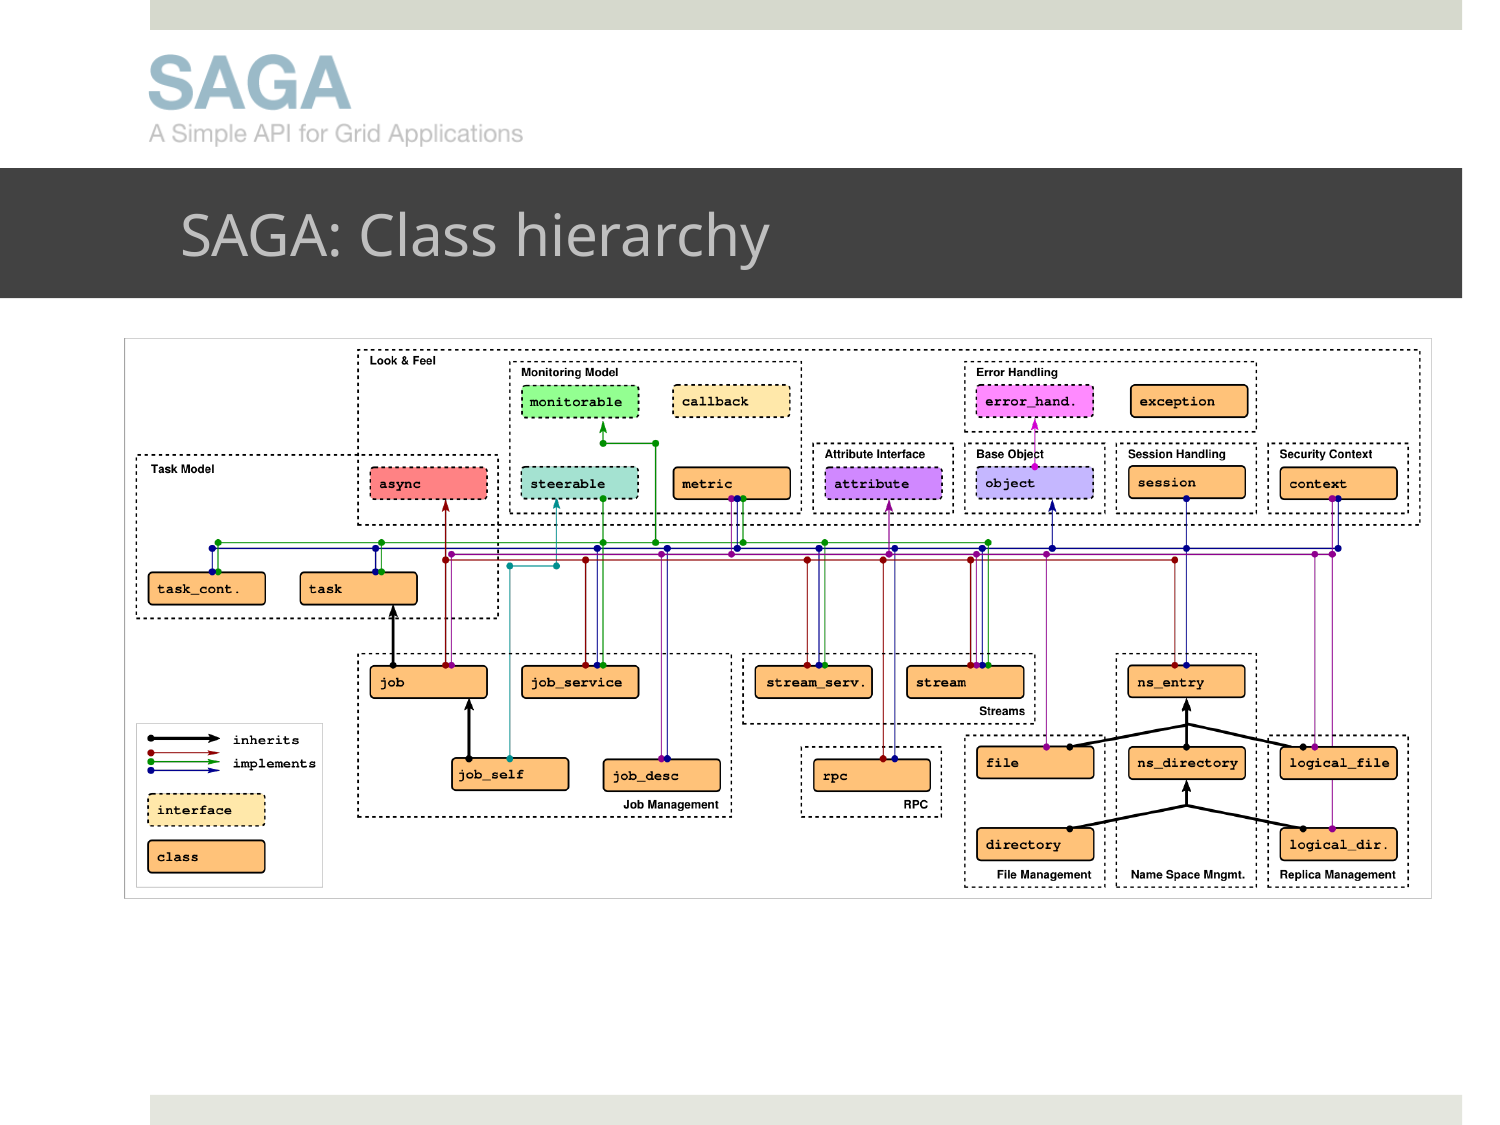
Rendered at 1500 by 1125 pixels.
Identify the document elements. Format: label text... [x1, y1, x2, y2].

picture [148, 54, 523, 147]
title SAGA: Class hierarchy [0, 168, 1463, 299]
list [123, 337, 1432, 900]
